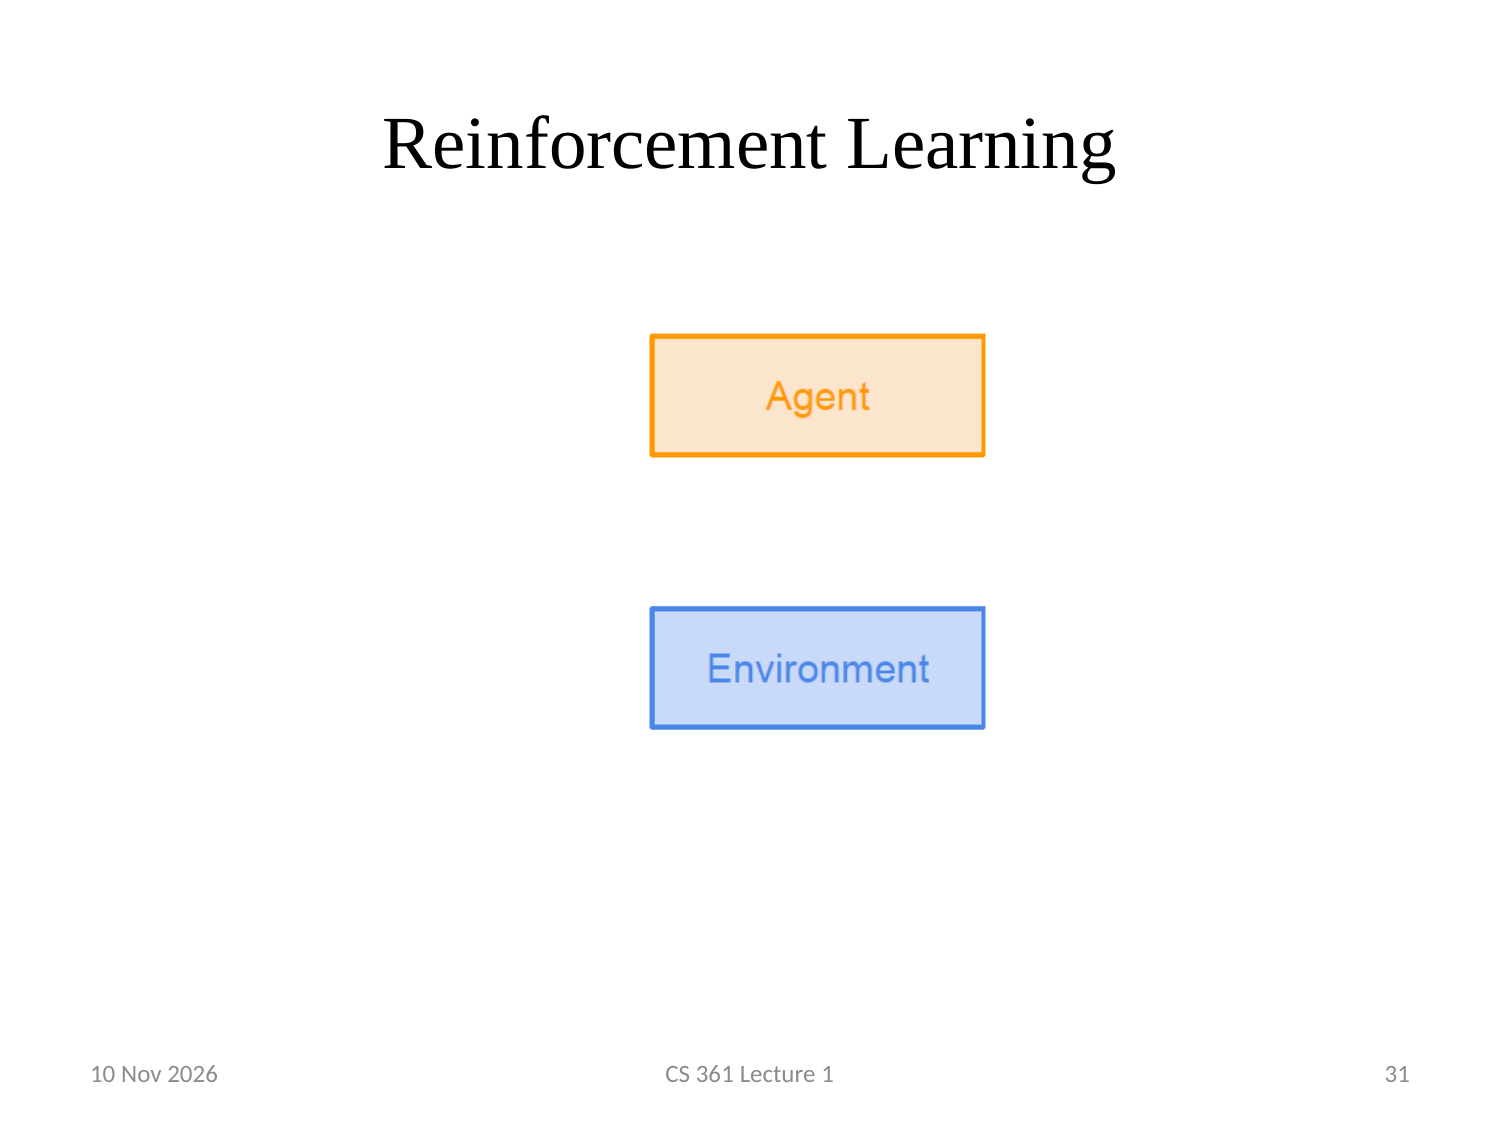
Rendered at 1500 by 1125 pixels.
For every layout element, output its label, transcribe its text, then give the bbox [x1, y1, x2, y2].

footer CS 361 Lecture 1 [512, 1042, 988, 1103]
slide_number 31 [1074, 1042, 1425, 1103]
title Reinforcement Learning [75, 45, 1425, 233]
picture [597, 296, 1037, 780]
slide_number 1-Jan-23 [75, 1042, 425, 1103]
